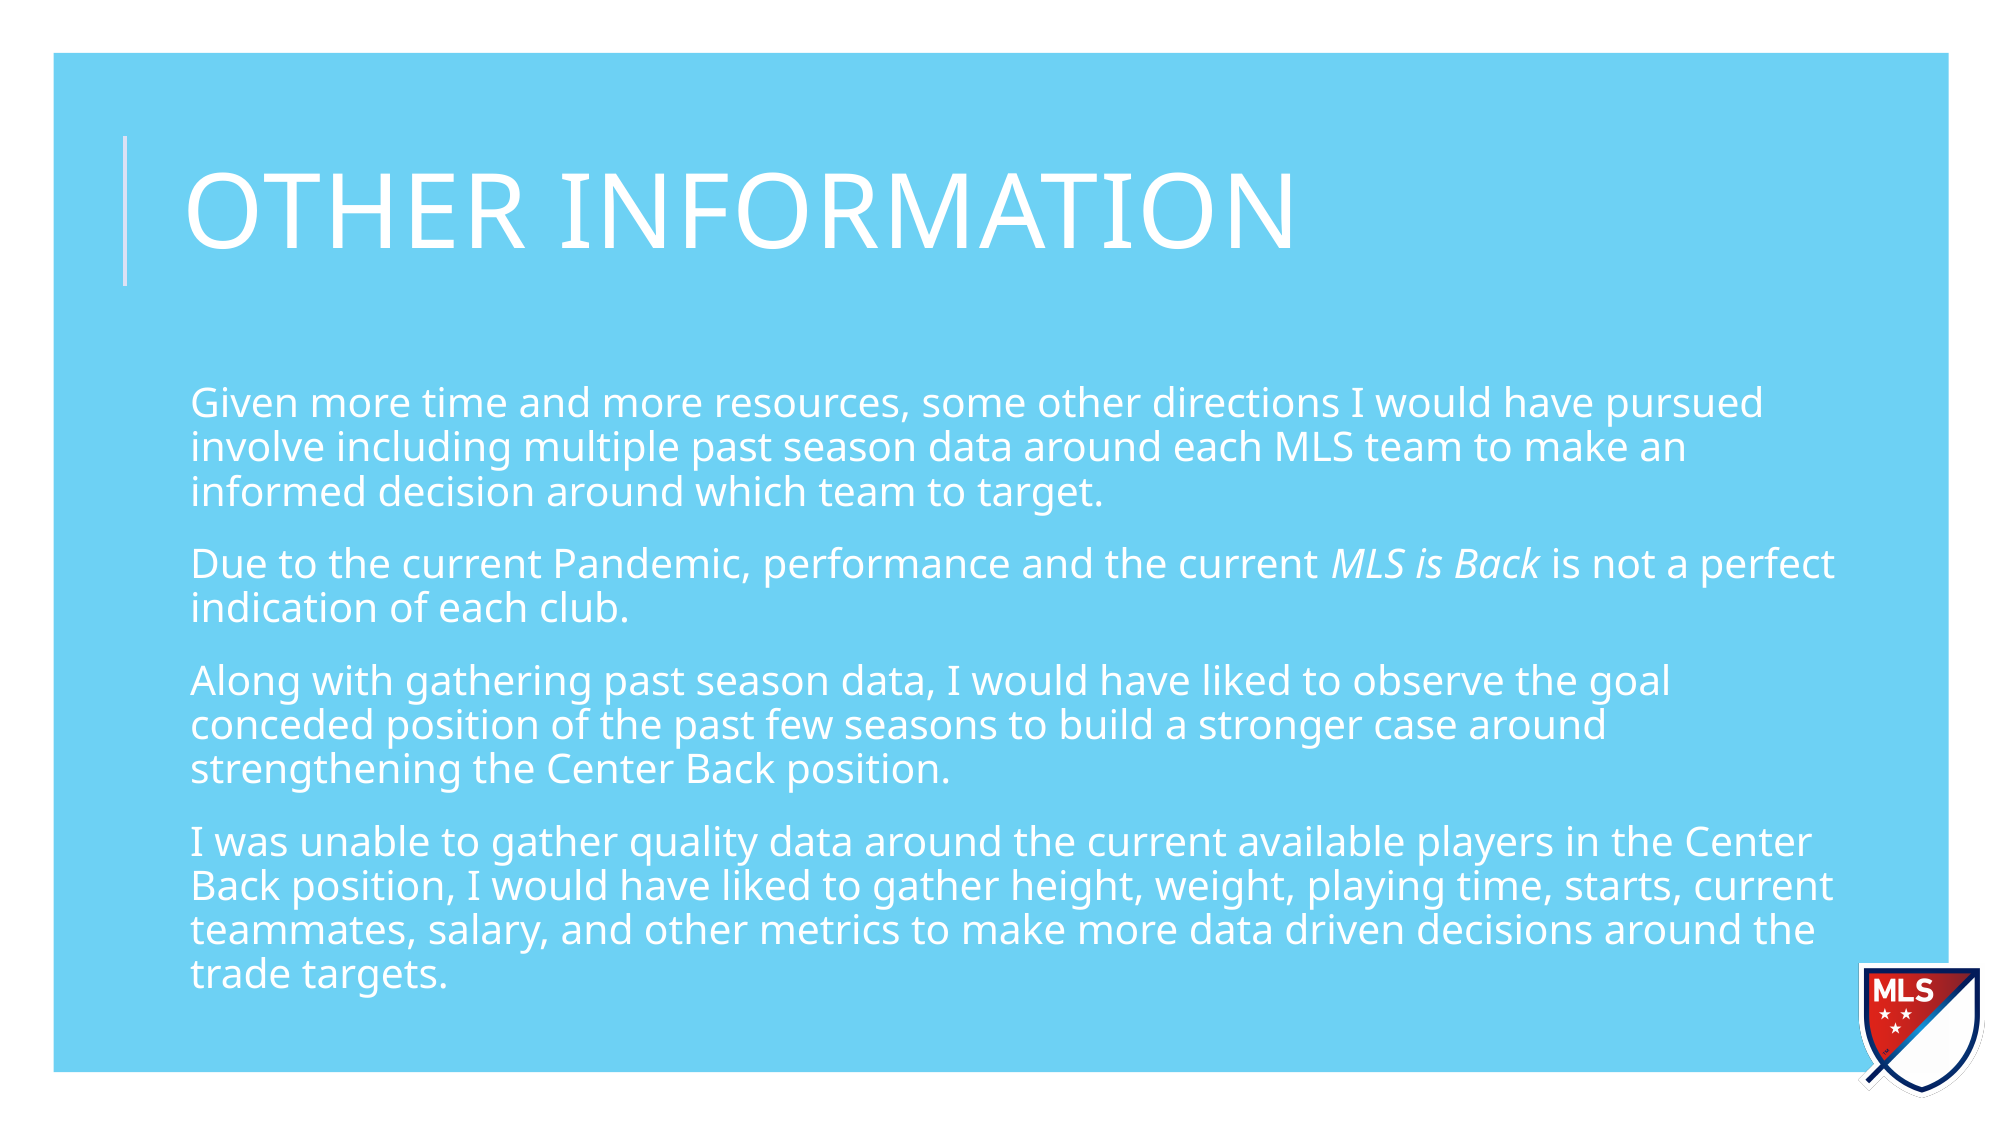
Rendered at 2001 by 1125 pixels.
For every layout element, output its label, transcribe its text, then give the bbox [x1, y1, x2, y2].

text_box [52, 51, 1950, 1074]
title Other Information [168, 96, 1863, 342]
picture [1857, 963, 1985, 1098]
list Given more time and more resources, some other directions I would have pursued involve including multiple past season data around each MLS team to make an informed decision around which team to target. Due to the current Pandemic, performance and the current MLS is Back is not a perfect indication of each club. Along with gathering past season data, I would have liked to observe the goal conceded position of the past few seasons to build a stronger case around strengthening the Center Back position. I was unable to gather quality data around the current available players in the Center Back position, I would have liked to gather height, weight, playing time, starts, current teammates, salary, and other metrics to make more data driven decisions around the trade targets. [168, 375, 1863, 1009]
text_box [0, 0, 2000, 1125]
